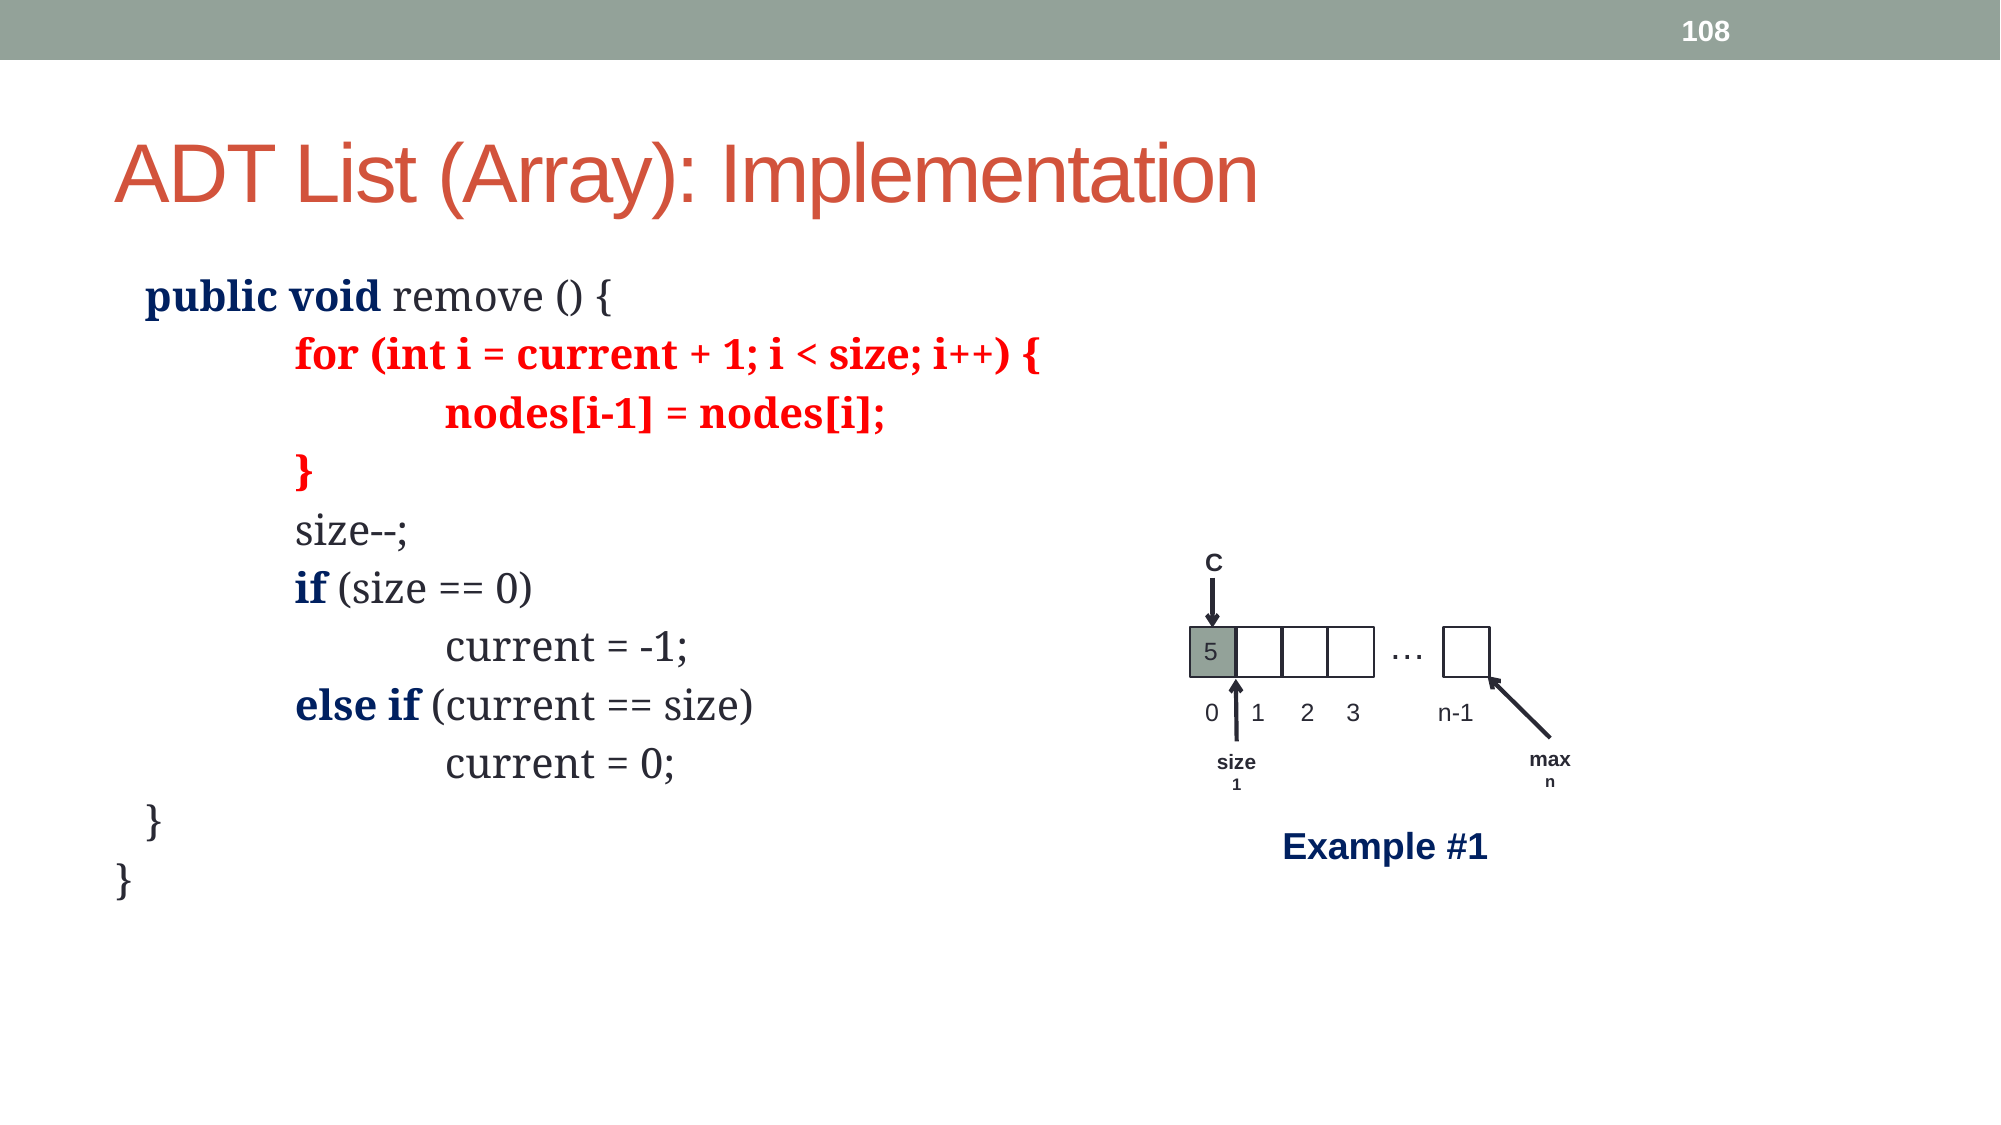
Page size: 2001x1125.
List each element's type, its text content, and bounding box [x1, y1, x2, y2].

text_box max n [1514, 738, 1586, 798]
text_box 5 [1189, 628, 1233, 673]
text_box [1441, 625, 1492, 679]
text_box 0 [1190, 689, 1232, 735]
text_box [1487, 675, 1551, 739]
text_box C [1190, 539, 1238, 585]
text_box 1 [1244, 689, 1281, 735]
text_box [1326, 625, 1376, 679]
text_box [1188, 625, 1233, 679]
text_box Example #1 [1267, 814, 1504, 875]
text_box 2 [1285, 689, 1330, 735]
text_box 3 [1331, 689, 1376, 735]
text_box … [1373, 614, 1442, 675]
text_box [1280, 625, 1326, 679]
text_box n-1 [1423, 689, 1484, 735]
title ADT List (Array): Implementation [99, 87, 1900, 250]
text_box size 1 [1202, 741, 1272, 802]
list public void remove () { for (int i = current + 1; i < size; i++) { nodes[i-1] = nodes[i]; } size--; if (size == 0) current = -1; else if (current == size) current = 0; } } [99, 262, 1900, 1063]
slide_number 108 [1666, 3, 1900, 57]
text_box [1233, 625, 1280, 679]
